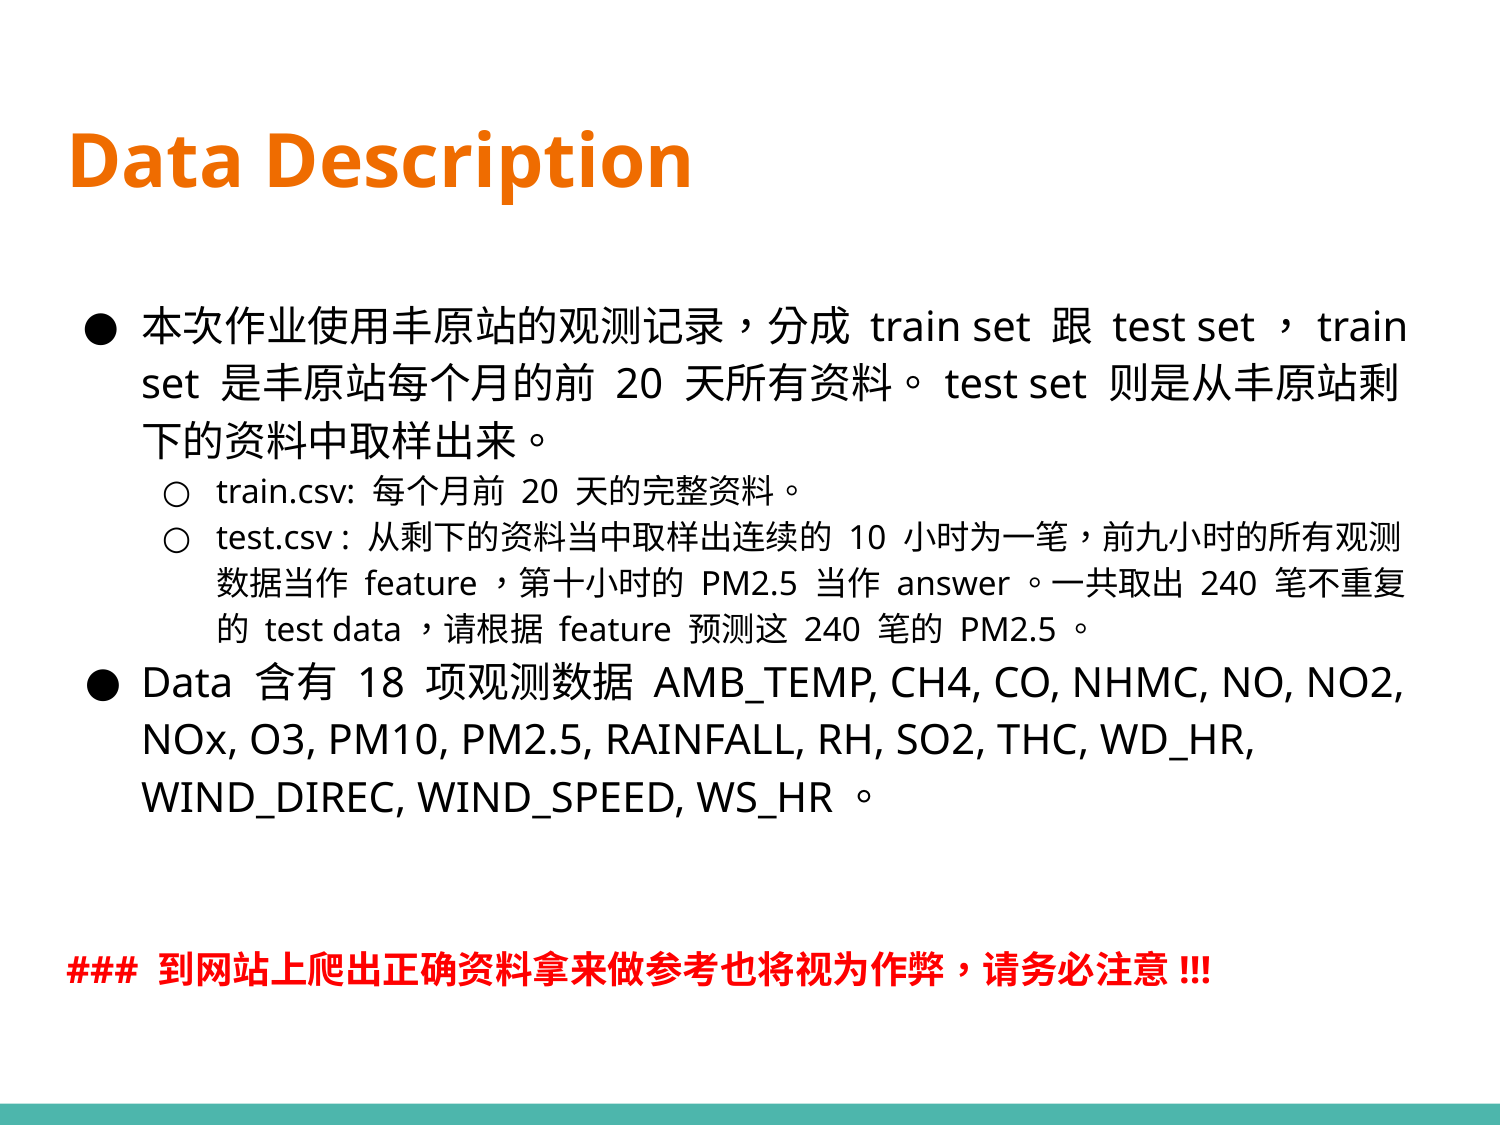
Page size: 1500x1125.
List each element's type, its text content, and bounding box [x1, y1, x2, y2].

list 本次作业使用丰原站的观测记录，分成 train set 跟 test set，train set 是丰原站每个月的前 20 天所有资料。test set 则是从丰原站剩下的资料中取样出来。 train.csv: 每个月前 20 天的完整资料。 test.csv : 从剩下的资料当中取样出连续的 10 小时为一笔，前九小时的所有观测数据当作 feature，第十小时的 PM2.5 当作 answer。一共取出 240 笔不重复的 test data，请根据 feature 预测这 240 笔的 PM2.5。 Data 含有 18 项观测数据 AMB_TEMP, CH4, CO, NHMC, NO, NO2, NOx, O3, PM10, PM2.5, RAINFALL, RH, SO2, THC, WD_HR, WIND_DIREC, WIND_SPEED, WS_HR。 ### 到网站上爬出正确资料拿来做参考也将视为作弊，请务必注意!!! [51, 276, 1449, 1000]
title Data Description [51, 97, 1449, 252]
